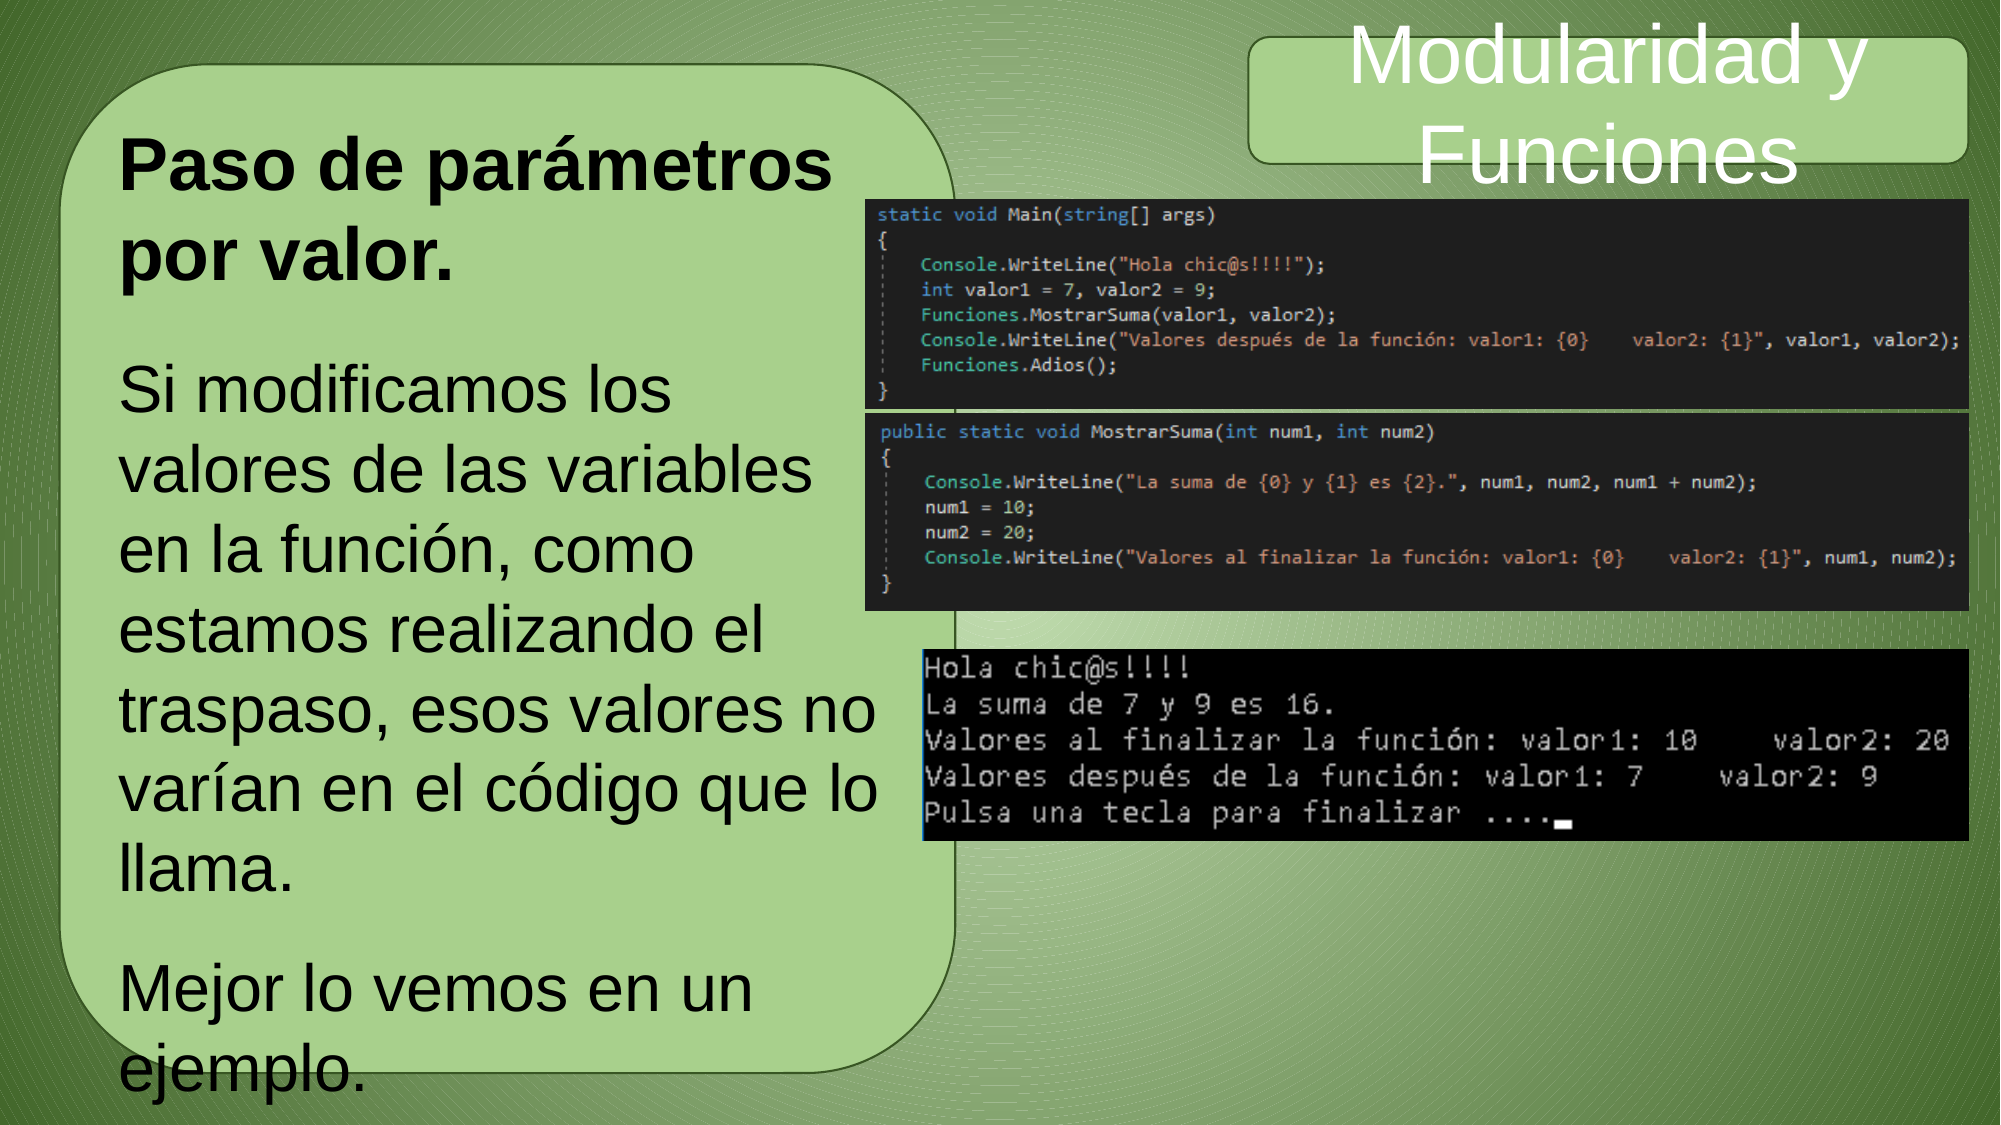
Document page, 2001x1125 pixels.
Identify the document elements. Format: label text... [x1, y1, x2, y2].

picture [865, 413, 1969, 611]
picture [922, 649, 1969, 842]
text_box Modularidad y Funciones [1248, 36, 1969, 164]
text_box Paso de parámetros por valor. Si modificamos los valores de las variables en la función, como estamos realizando el traspaso, esos valores no varían en el código que lo llama. Mejor lo vemos en un ejemplo. [59, 64, 956, 1074]
picture [865, 199, 1969, 409]
